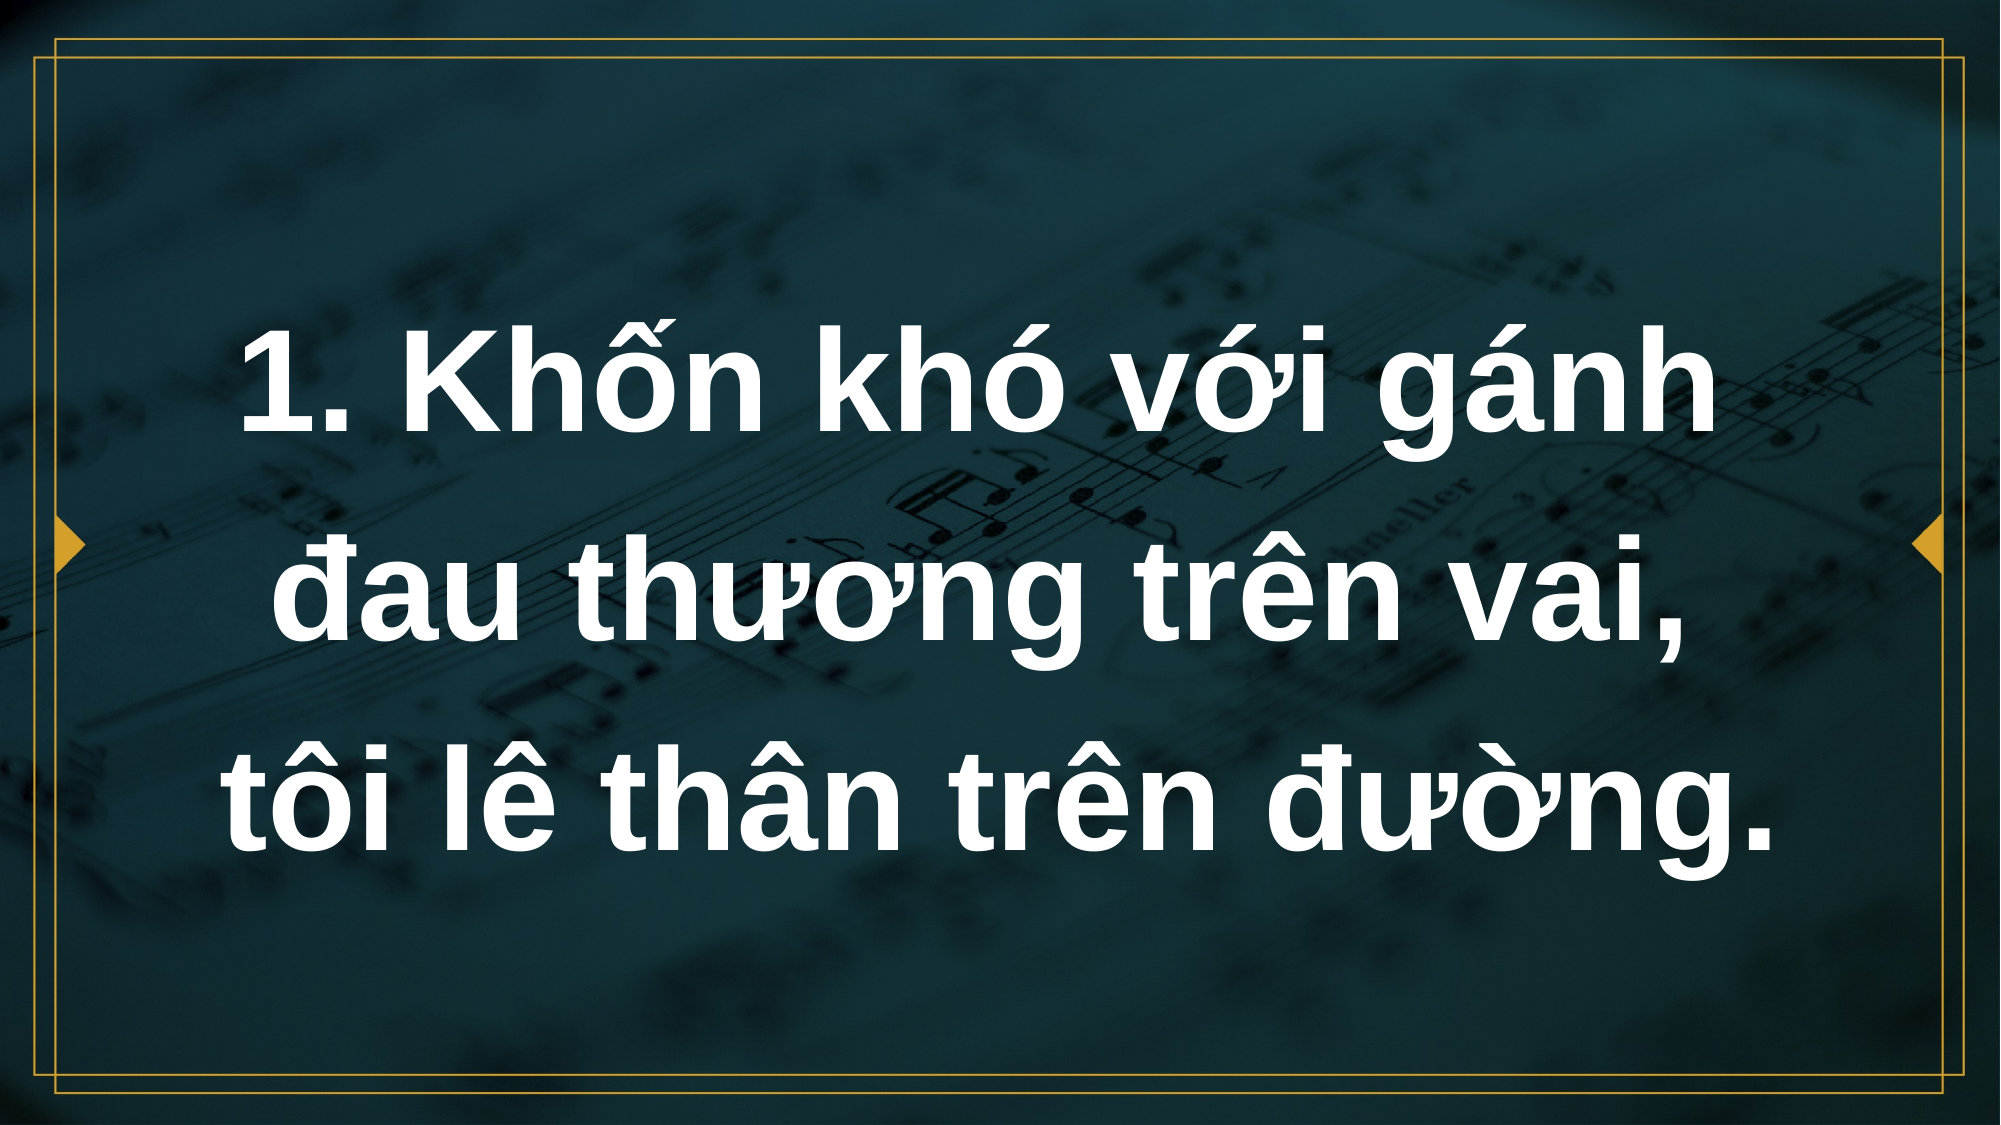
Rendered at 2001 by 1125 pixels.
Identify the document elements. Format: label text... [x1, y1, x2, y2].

picture [0, 0, 2000, 1125]
title 1. Khốn khó với gánh đau thương trên vai, tôi lê thân trên đường. [55, 53, 1945, 1077]
